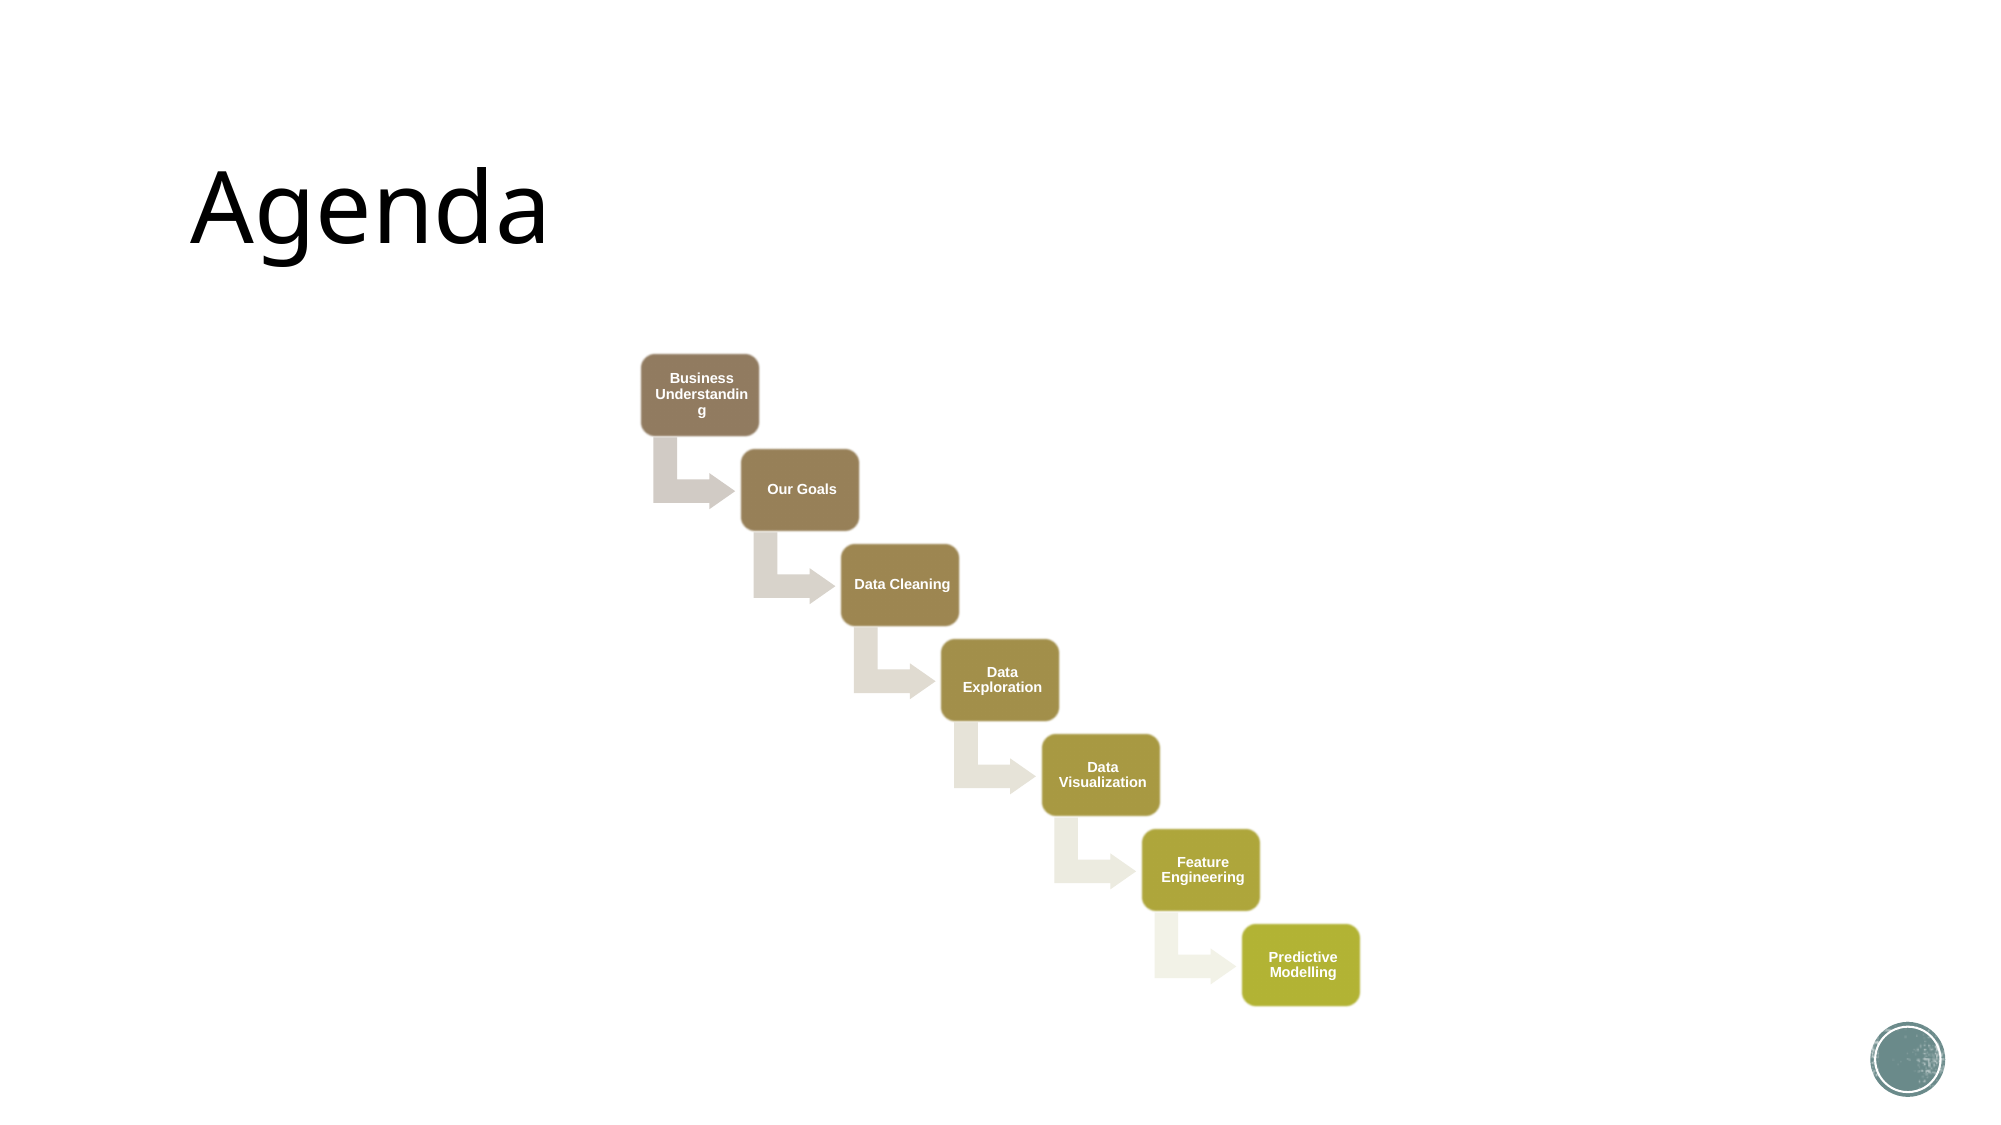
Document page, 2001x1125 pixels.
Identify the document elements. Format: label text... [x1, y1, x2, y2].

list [181, 349, 1824, 1011]
title Agenda [175, 79, 1826, 344]
